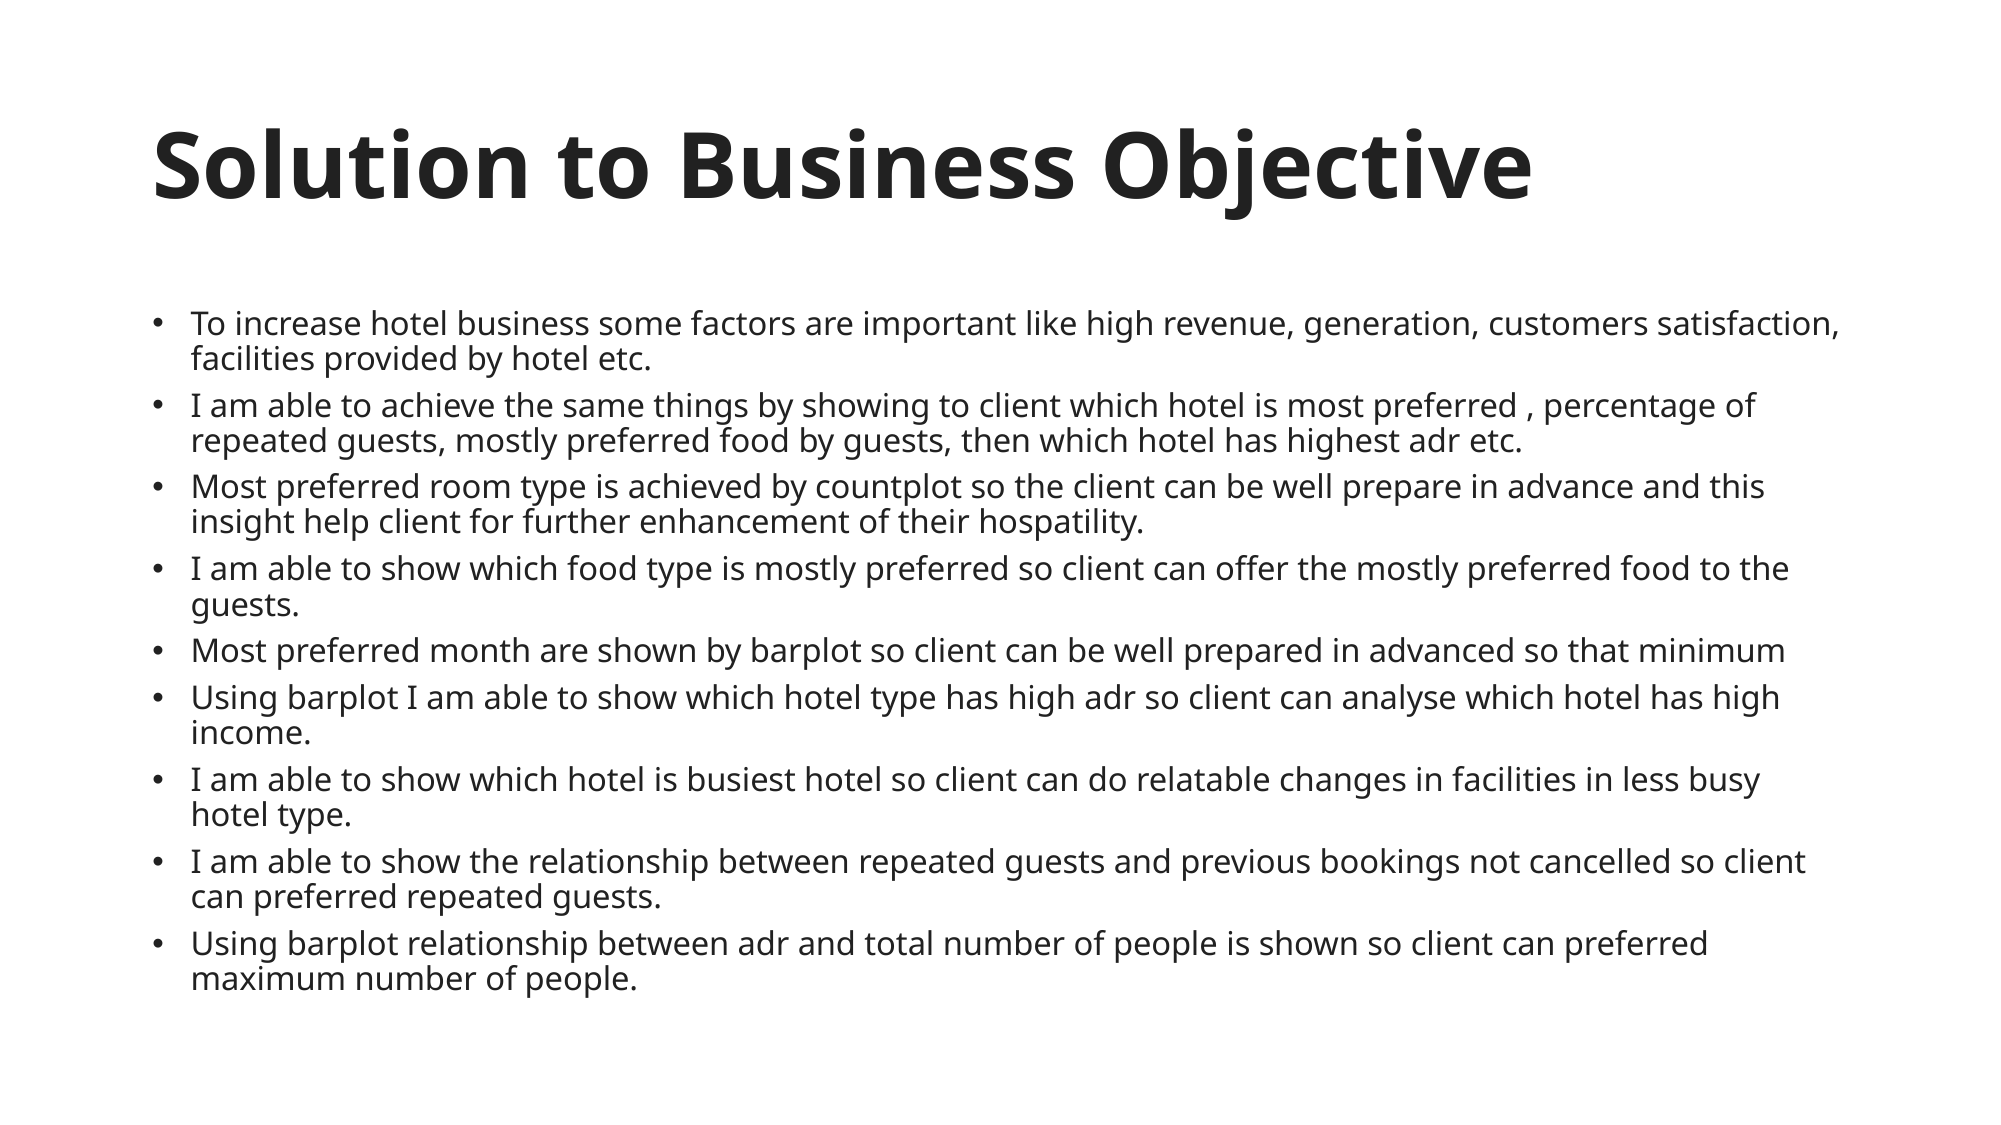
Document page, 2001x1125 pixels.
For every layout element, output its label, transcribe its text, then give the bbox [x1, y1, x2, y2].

title Solution to Business Objective [137, 59, 1863, 278]
list To increase hotel business some factors are important like high revenue, generation, customers satisfaction, facilities provided by hotel etc. I am able to achieve the same things by showing to client which hotel is most preferred , percentage of repeated guests, mostly preferred food by guests, then which hotel has highest adr etc. Most preferred room type is achieved by countplot so the client can be well prepare in advance and this insight help client for further enhancement of their hospatility. I am able to show which food type is mostly preferred so client can offer the mostly preferred food to the guests. Most preferred month are shown by barplot so client can be well prepared in advanced so that minimum Using barplot I am able to show which hotel type has high adr so client can analyse which hotel has high income. I am able to show which hotel is busiest hotel so client can do relatable changes in facilities in less busy hotel type. I am able to show the relationship between repeated guests and previous bookings not cancelled so client can preferred repeated guests. Using barplot relationship between adr and total number of people is shown so client can preferred maximum number of people. [137, 299, 1863, 1014]
